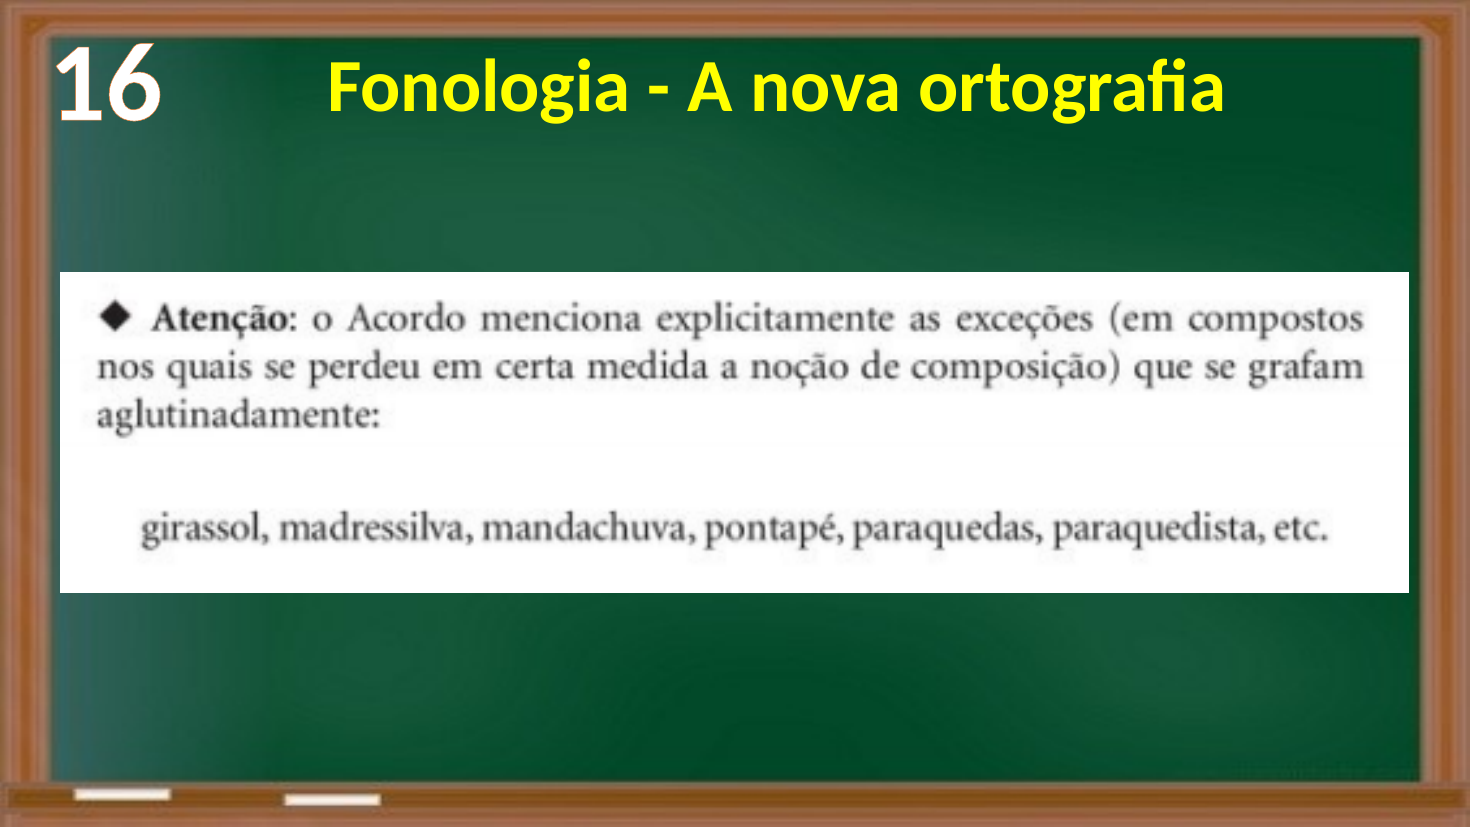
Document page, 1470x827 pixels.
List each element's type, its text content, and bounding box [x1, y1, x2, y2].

text_box Fonologia - A nova ortografia [136, 29, 1418, 135]
text_box 16 [31, 0, 180, 151]
picture [0, 0, 1470, 827]
